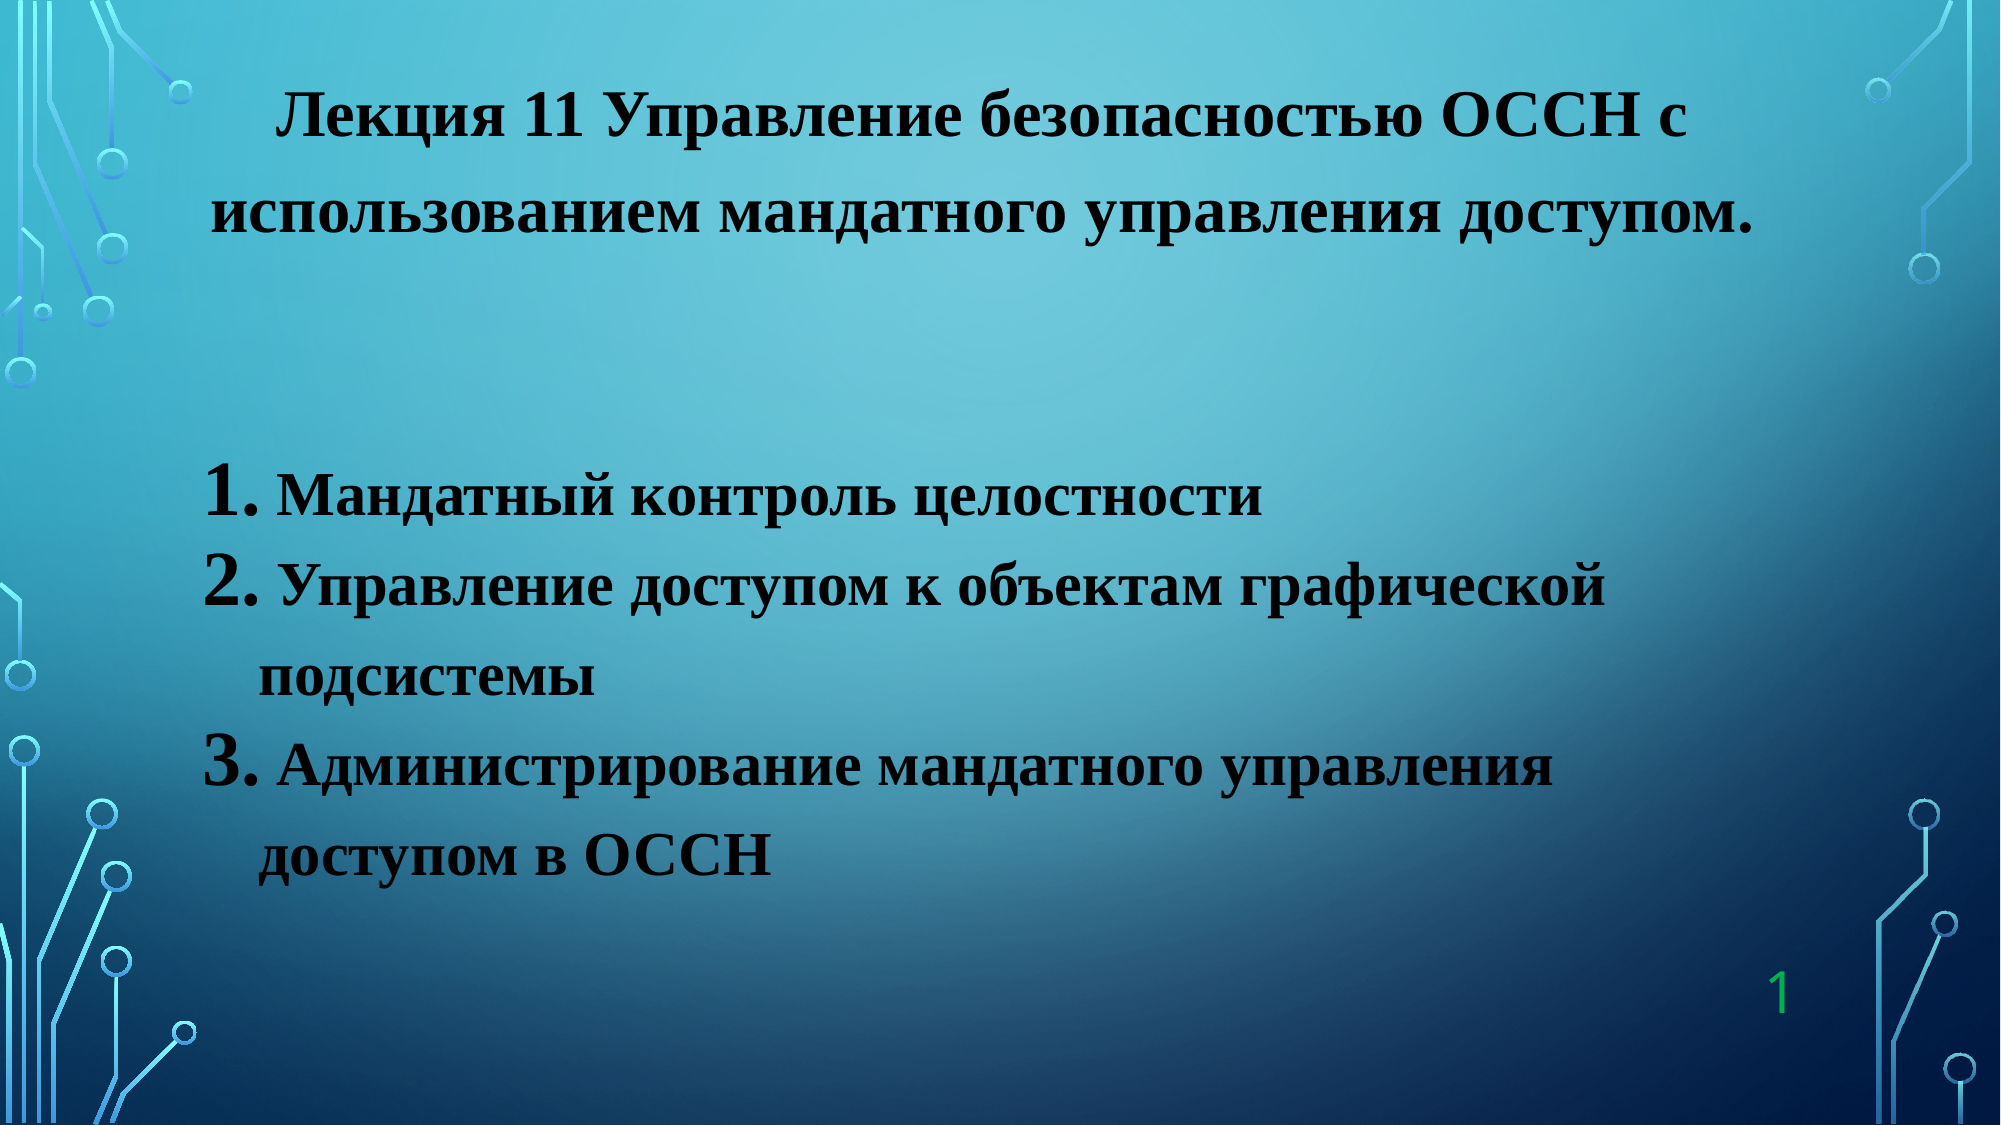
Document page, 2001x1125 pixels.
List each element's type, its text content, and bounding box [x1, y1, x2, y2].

slide_number 1 [1685, 965, 1813, 1025]
list Лекция 11 Управление безопасностью ОССН с использованием мандатного управления доступом. Мандатный контроль целостности Управление доступом к объектам графической подсистемы Администрирование мандатного управления доступом в ОССН [187, 46, 1813, 950]
